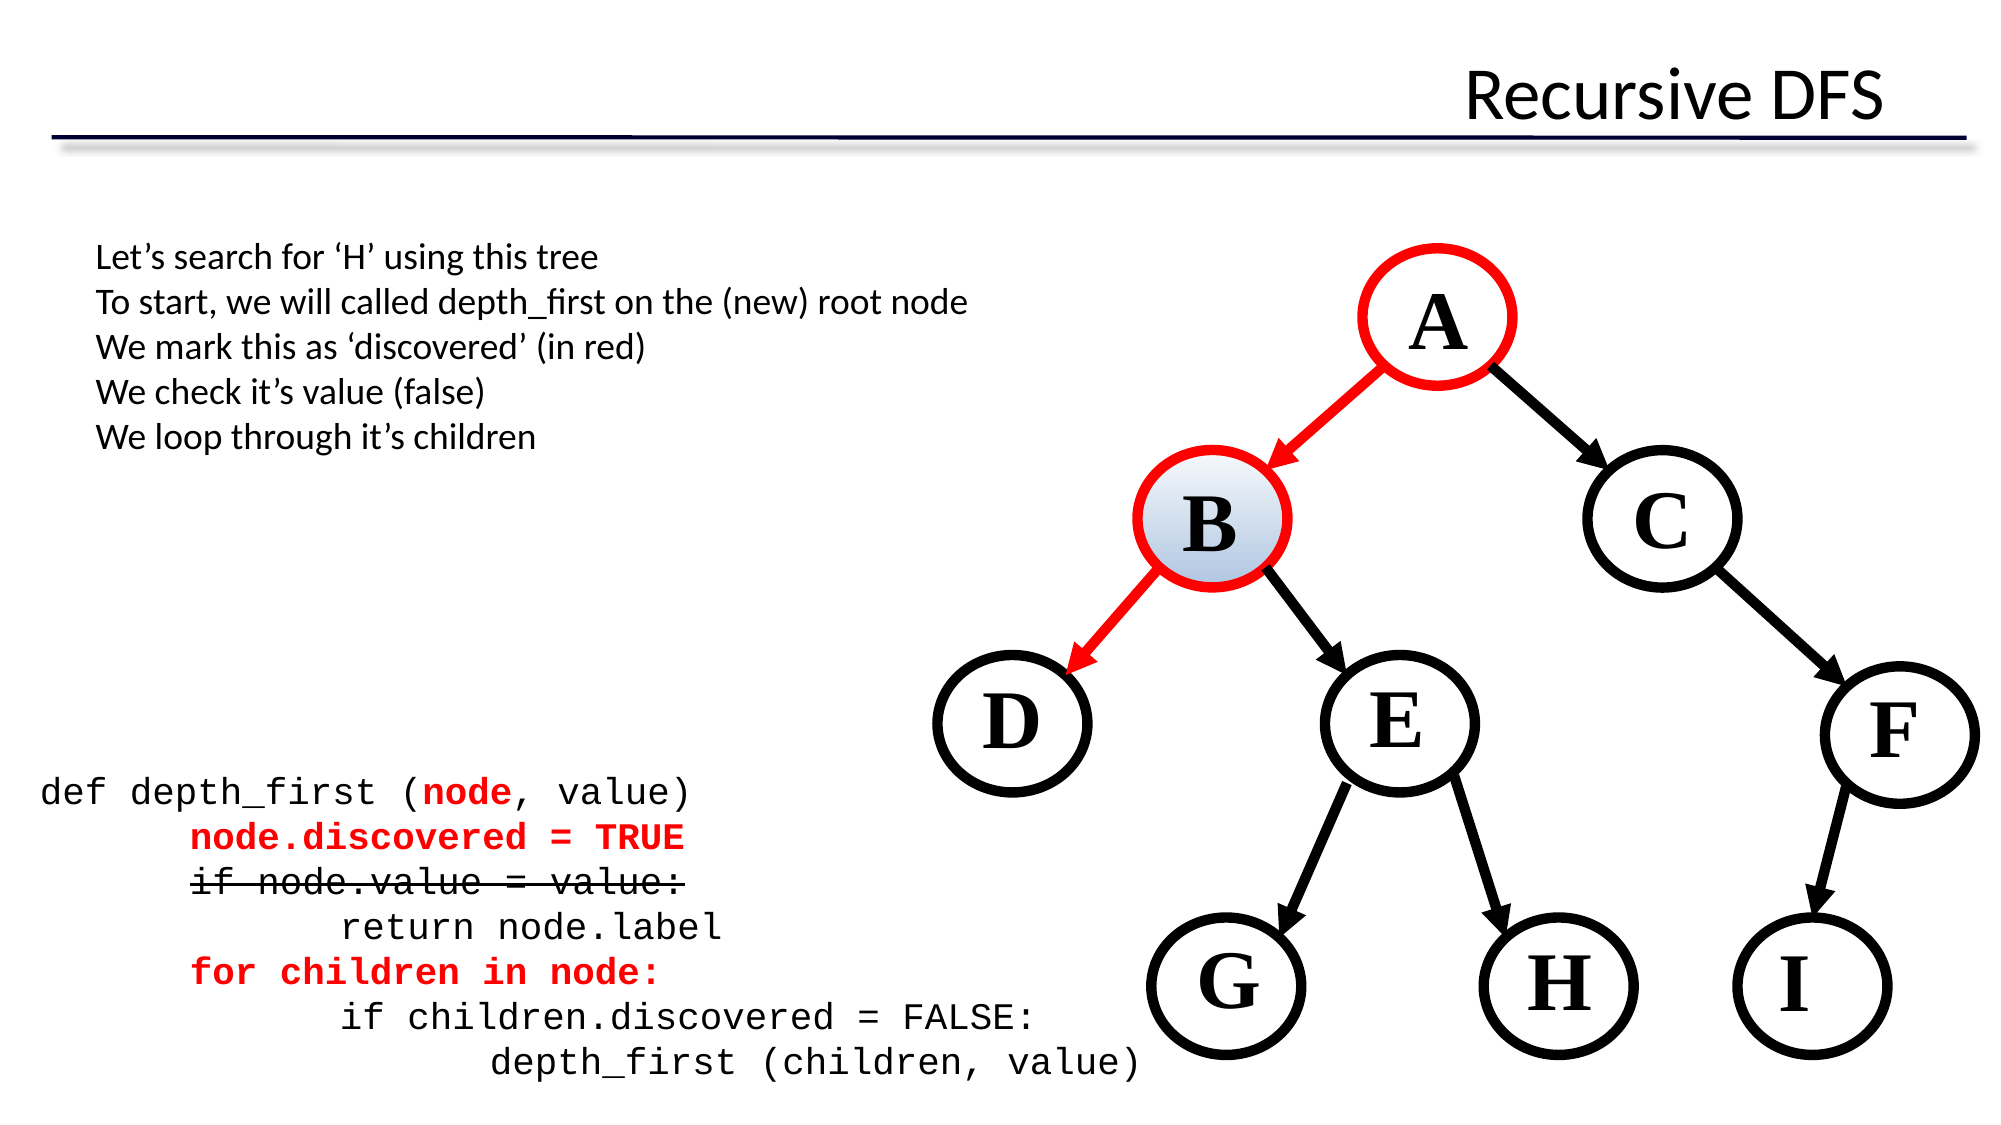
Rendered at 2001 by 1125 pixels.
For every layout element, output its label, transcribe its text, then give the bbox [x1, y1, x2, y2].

text_box F [1855, 667, 1936, 782]
text_box [1135, 447, 1290, 590]
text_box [1265, 567, 1348, 676]
text_box [1625, 950, 1636, 1023]
text_box B [1167, 460, 1253, 576]
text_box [1812, 783, 1848, 918]
text_box Let’s search for ‘H’ using this tree To start, we will called depth_first on the (new) root node We mark this as ‘discovered’ (in red) We check it’s value (false) We loop through it’s children [80, 224, 985, 555]
text_box [1058, 666, 1090, 759]
text_box [1624, 448, 1700, 457]
text_box [1735, 923, 1890, 1058]
text_box [1785, 915, 1807, 920]
text_box [1822, 672, 1978, 806]
text_box I [1763, 920, 1827, 1036]
text_box [1441, 663, 1478, 759]
text_box A [1393, 259, 1484, 374]
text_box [1490, 365, 1610, 471]
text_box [1065, 567, 1160, 676]
text_box C [1617, 457, 1708, 573]
text_box [1377, 652, 1423, 656]
text_box [935, 666, 967, 759]
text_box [1265, 365, 1385, 471]
text_box D [967, 658, 1058, 759]
text_box [1322, 666, 1354, 759]
text_box [983, 652, 1042, 658]
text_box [1452, 772, 1506, 938]
text_box def depth_first (node, value) node.discovered = TRUE if node.value = value: return node.label for children in node: if children.discovered = FALSE: depth_first (children, value) [24, 759, 1625, 1073]
text_box E [1354, 656, 1441, 759]
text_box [1279, 782, 1348, 938]
text_box [1360, 246, 1515, 388]
text_box [1585, 461, 1740, 590]
title Recursive DFS [99, 37, 1900, 225]
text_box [1715, 567, 1848, 687]
